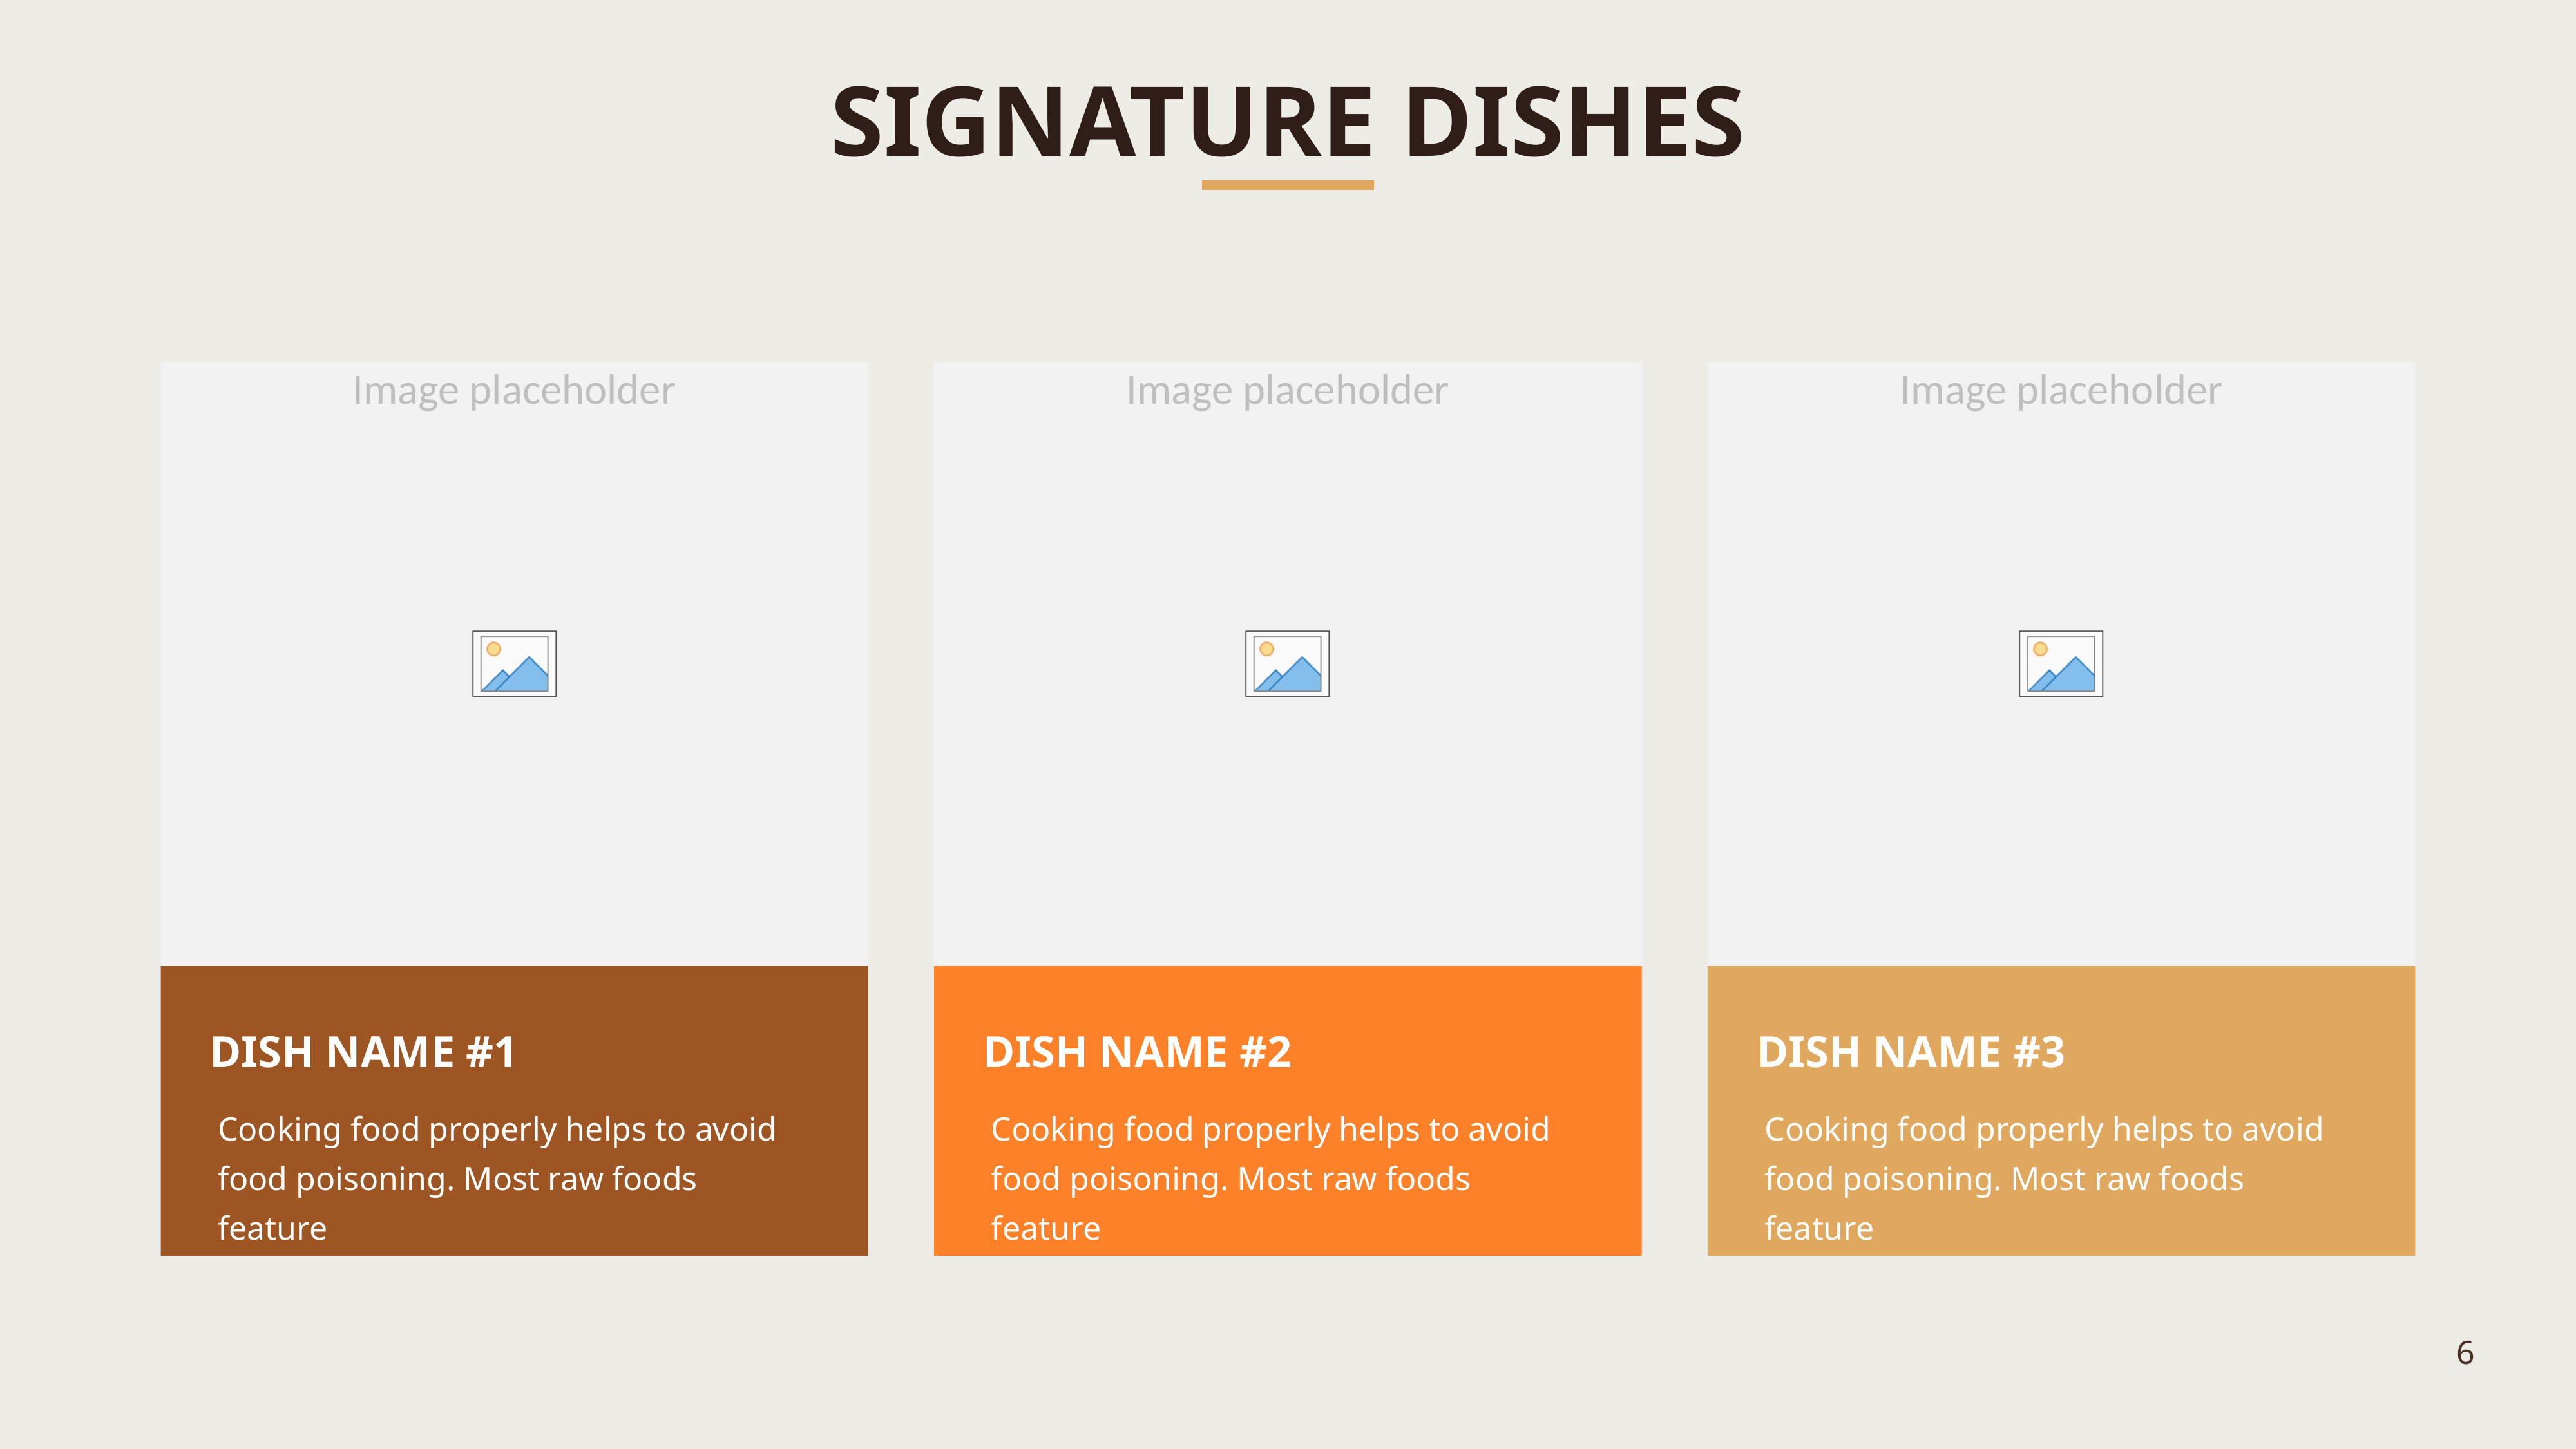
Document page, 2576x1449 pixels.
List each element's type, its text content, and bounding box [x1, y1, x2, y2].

text_box DISH NAME #3 [1747, 1019, 2075, 1081]
picture [160, 362, 868, 966]
picture [1707, 362, 2416, 966]
text_box Cooking food properly helps to avoid food poisoning. Most raw foods feature [981, 1092, 1595, 1252]
text_box DISH NAME #1 [200, 1019, 529, 1081]
text_box SIGNATURE DISHES [821, 54, 1755, 180]
text_box Cooking food properly helps to avoid food poisoning. Most raw foods feature [1755, 1092, 2368, 1252]
text_box [160, 965, 869, 1256]
text_box [933, 965, 1643, 1256]
text_box Cooking food properly helps to avoid food poisoning. Most raw foods feature [208, 1092, 821, 1252]
picture [934, 362, 1642, 966]
text_box DISH NAME #2 [973, 1019, 1302, 1081]
text_box [1707, 966, 2416, 1256]
